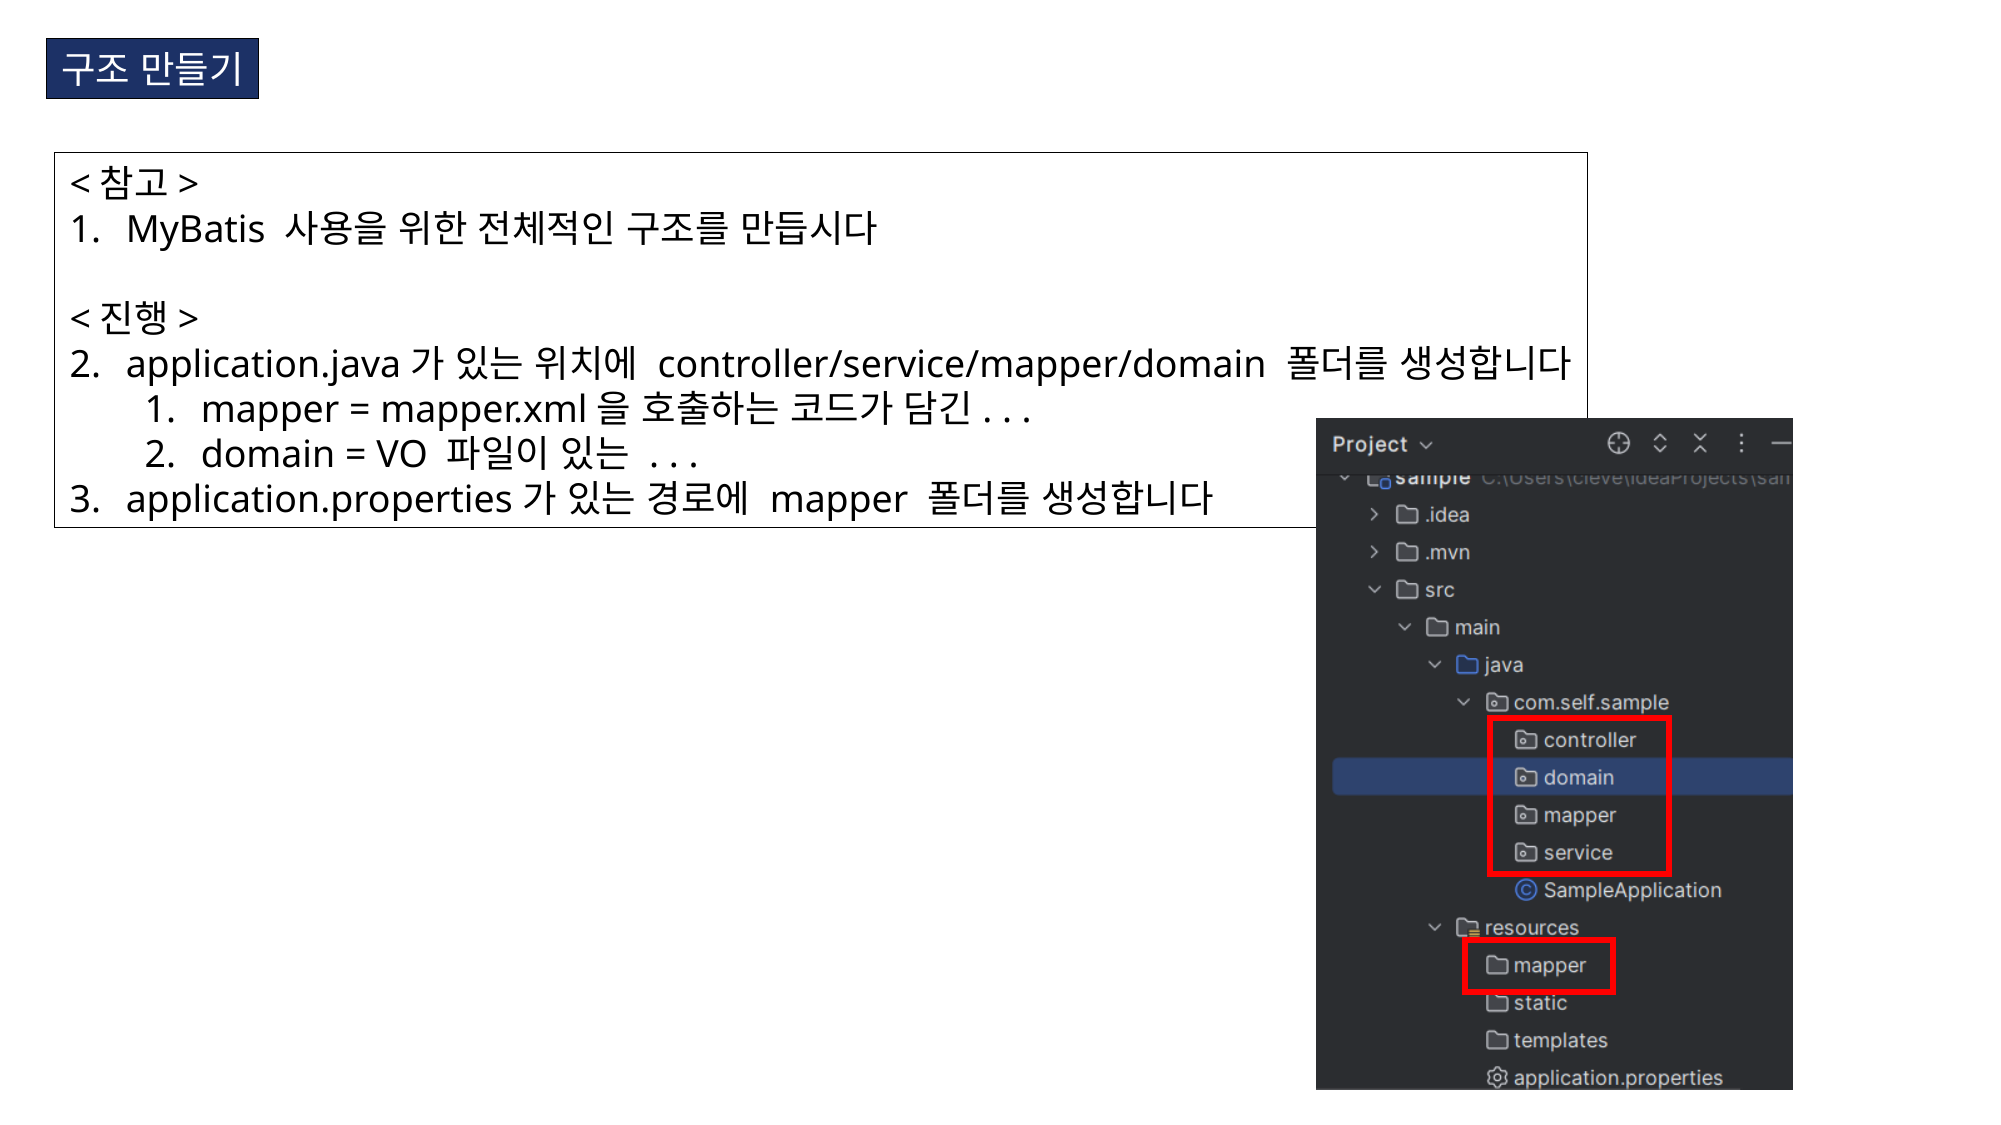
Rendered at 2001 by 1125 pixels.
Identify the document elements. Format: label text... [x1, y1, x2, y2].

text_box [1316, 418, 1793, 1091]
text_box 구조 만들기 [46, 38, 259, 99]
text_box <참고> MyBatis 사용을 위한 전체적인 구조를 만듭시다 <진행> application.java가 있는 위치에 controller/service/mapper/domain 폴더를 생성합니다 mapper = mapper.xml을 호출하는 코드가 담긴. . . domain = VO 파일이 있는 . . . application.properties가 있는 경로에 mapper 폴더를 생성합니다 [54, 152, 1588, 528]
